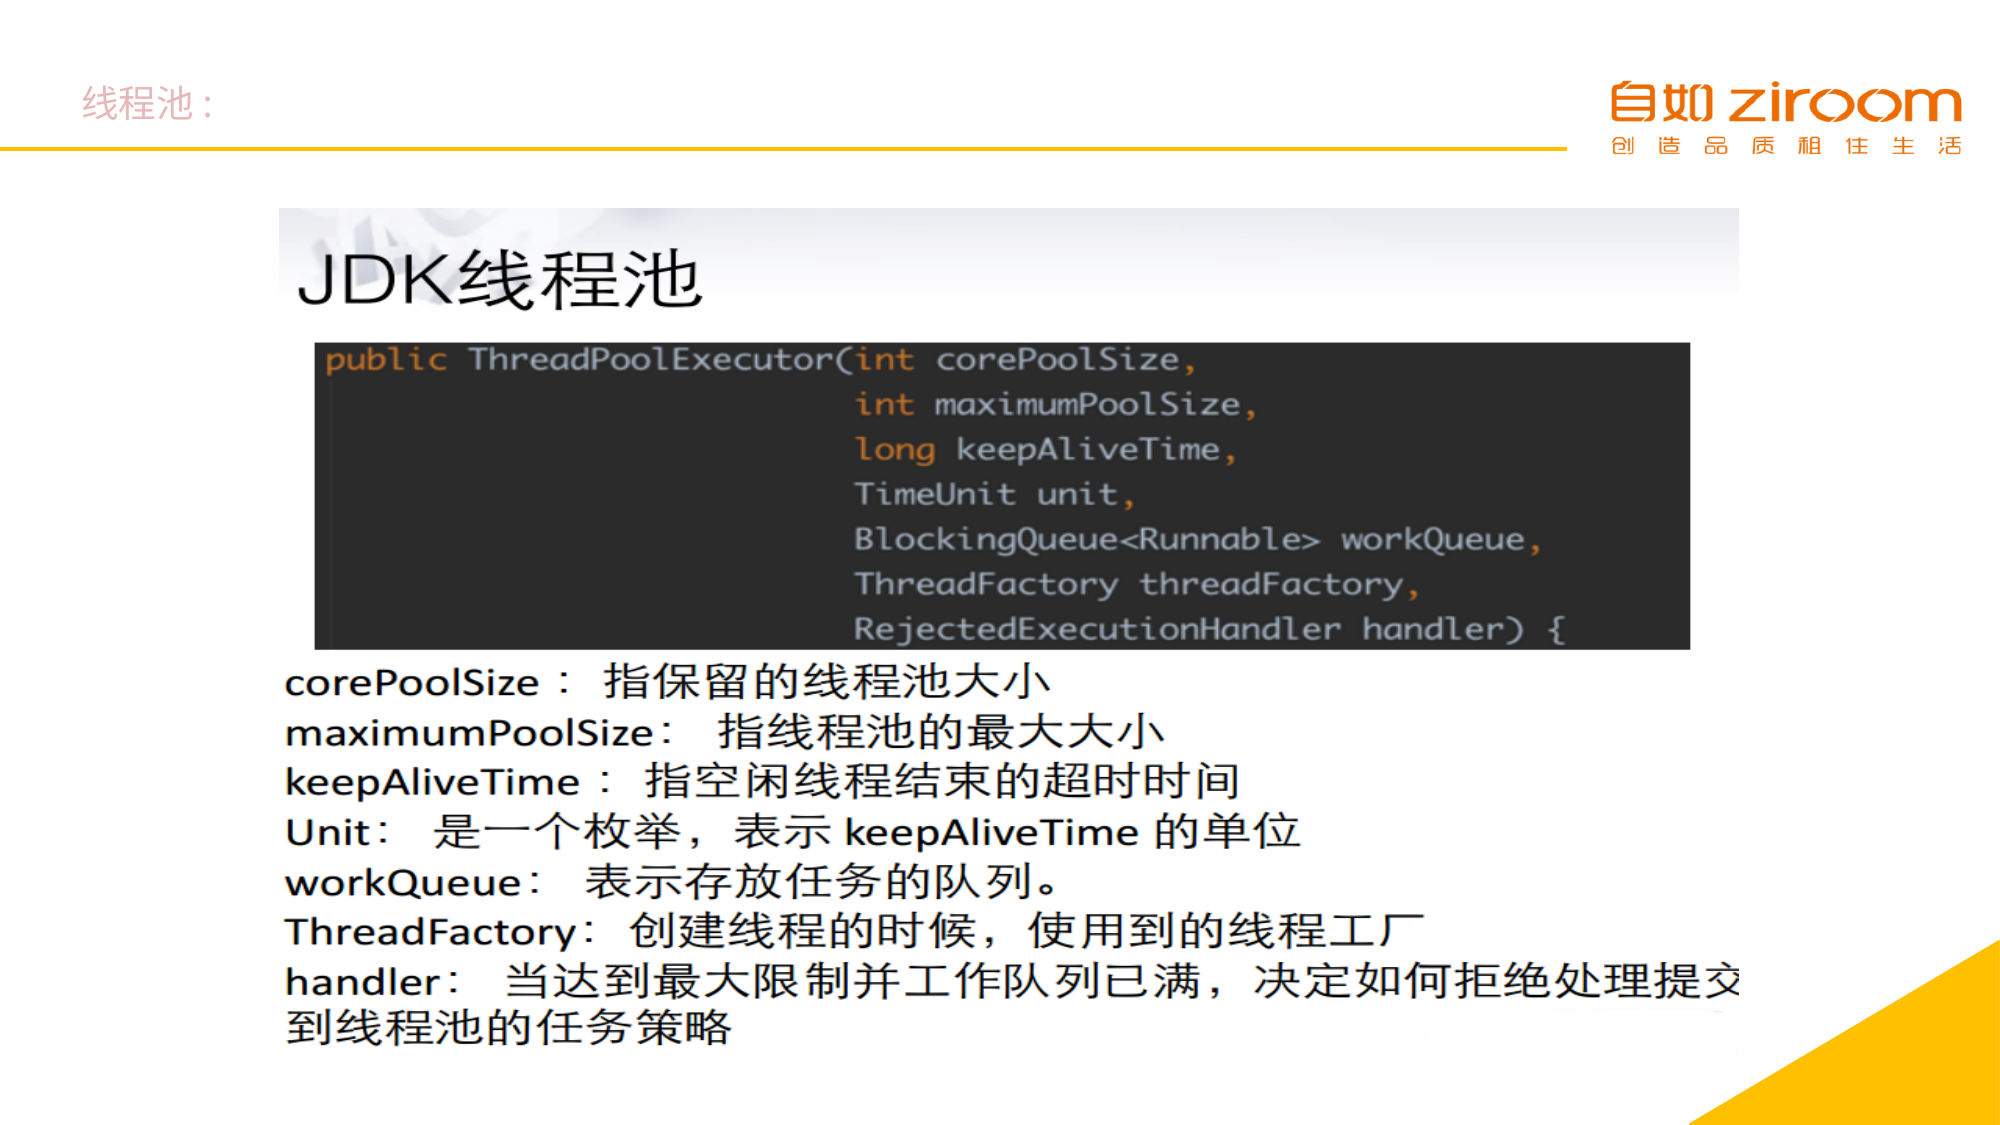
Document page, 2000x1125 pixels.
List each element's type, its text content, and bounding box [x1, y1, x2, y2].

text_box 线程池: [66, 72, 228, 223]
picture [1582, 57, 2000, 173]
picture [279, 207, 1739, 1073]
